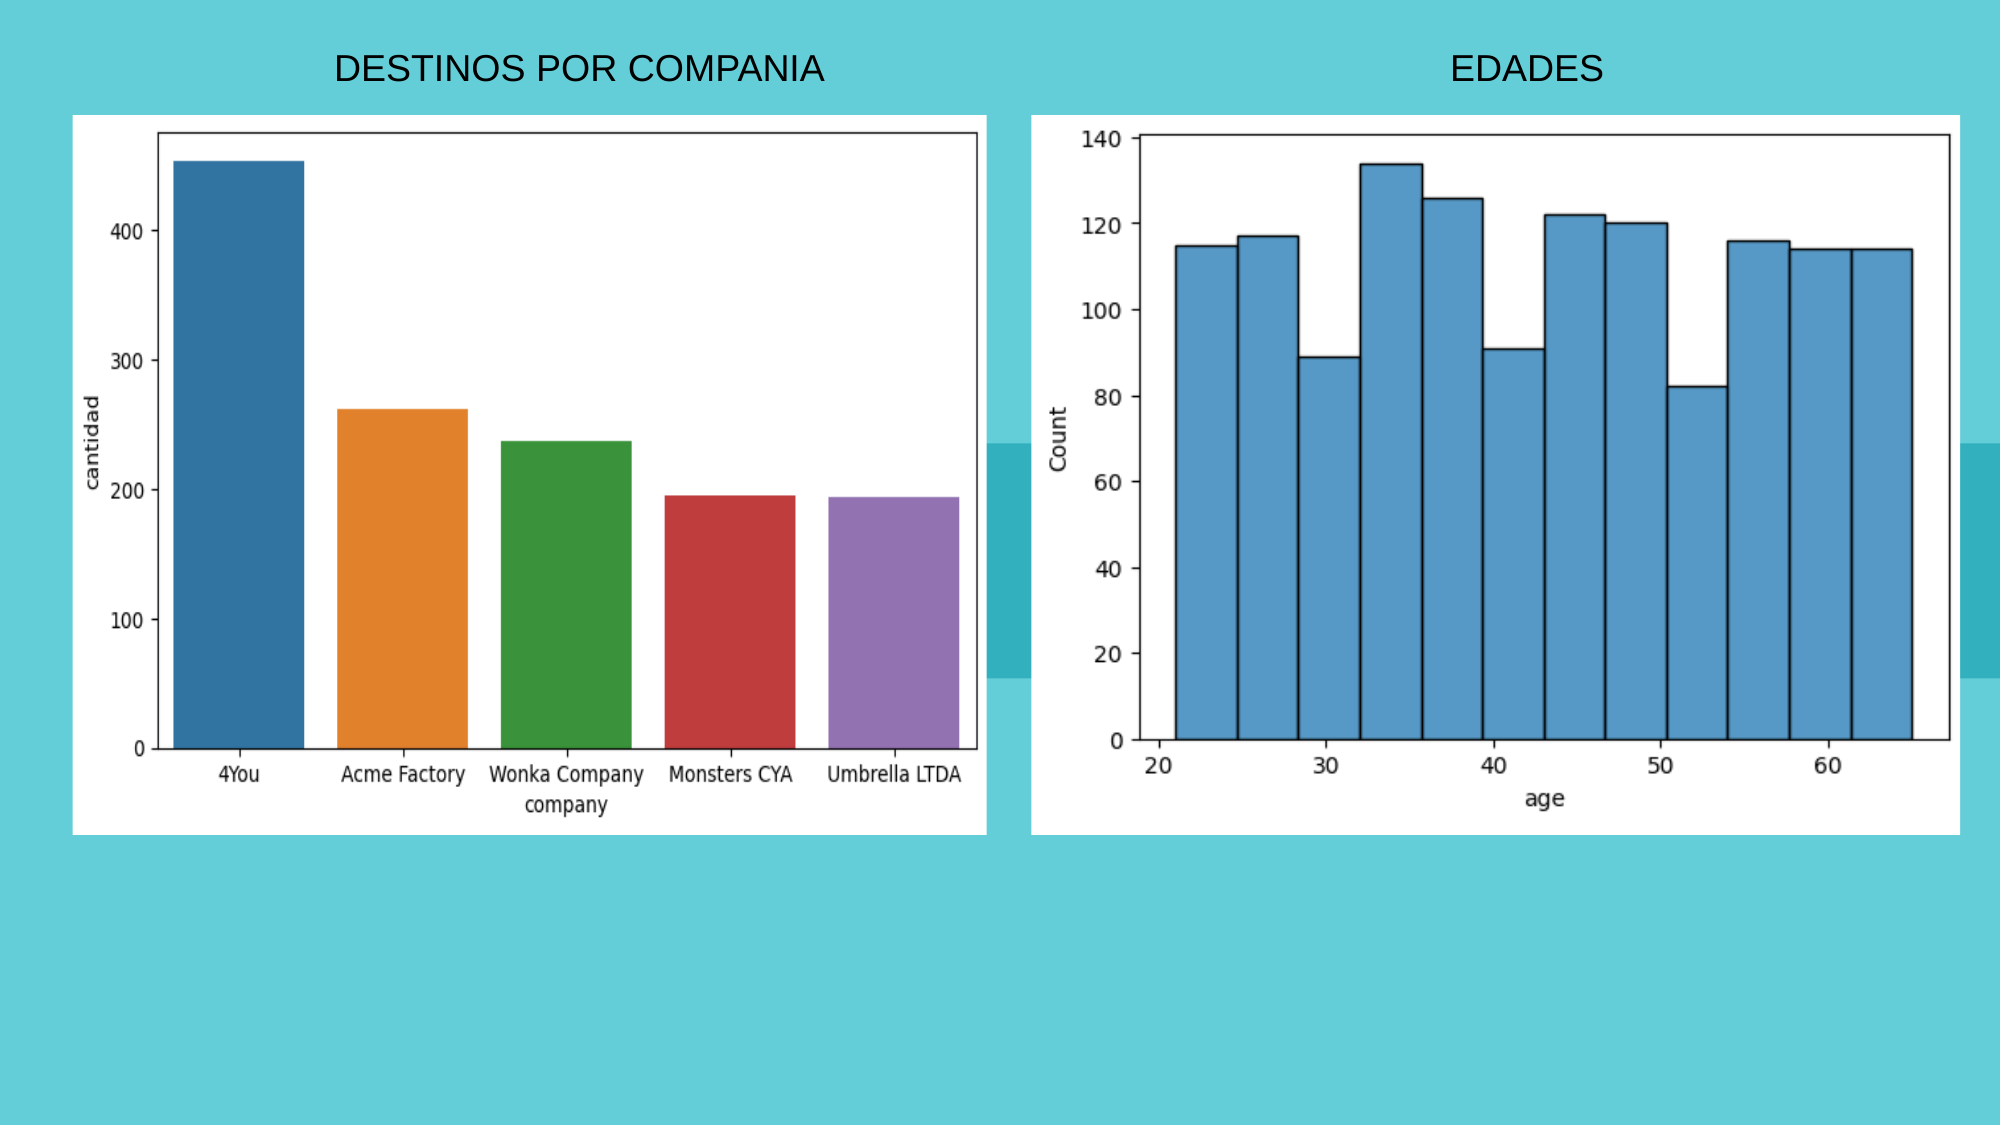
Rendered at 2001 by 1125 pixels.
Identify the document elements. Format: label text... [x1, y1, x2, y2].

text_box EDADES [1435, 36, 1620, 115]
picture [72, 115, 987, 835]
picture [1031, 102, 1961, 835]
text_box DESTINOS POR COMPANIA [319, 36, 841, 97]
